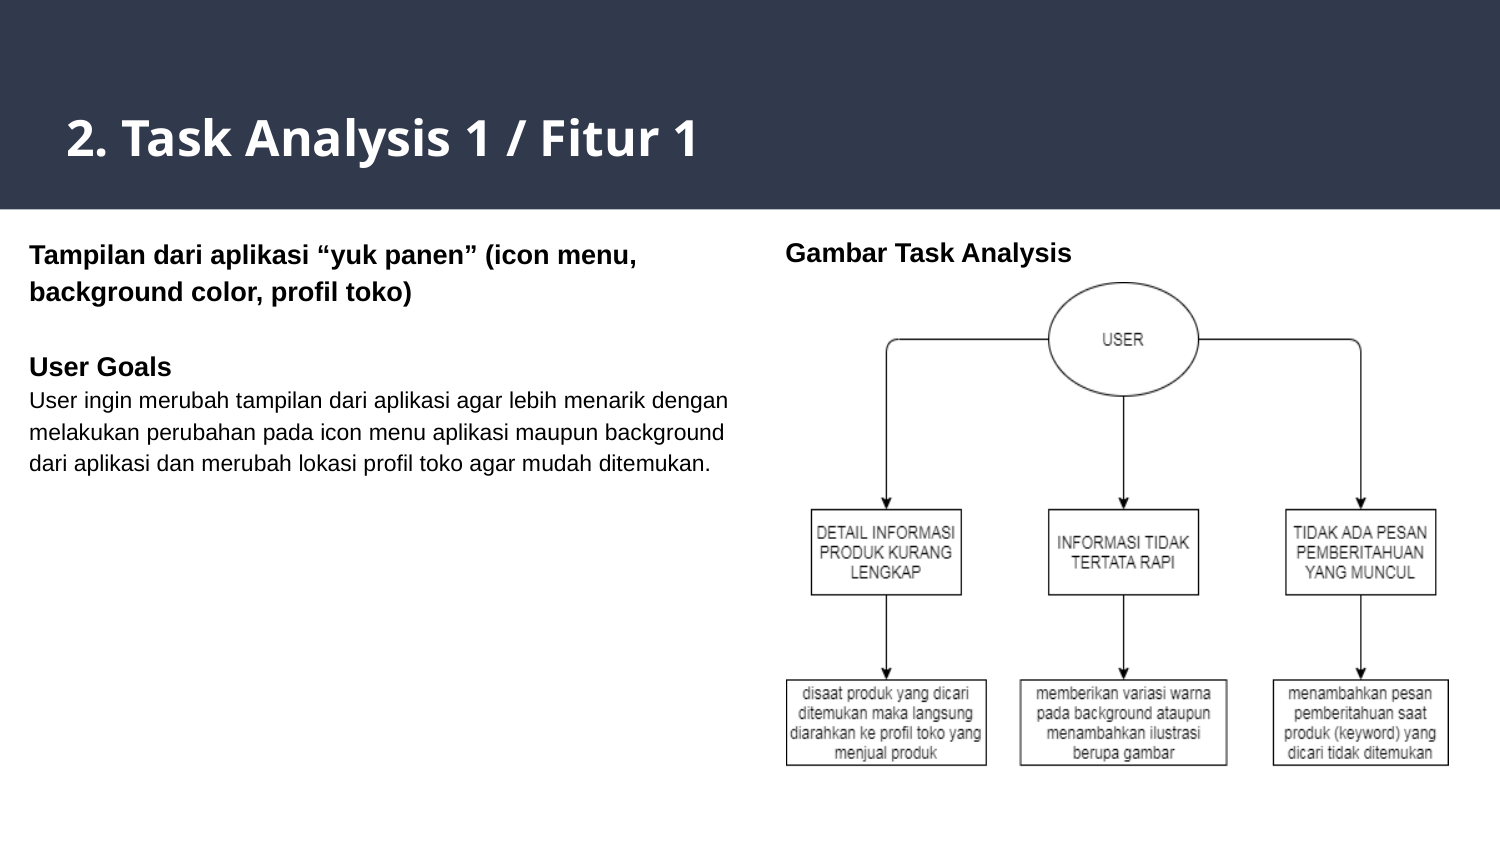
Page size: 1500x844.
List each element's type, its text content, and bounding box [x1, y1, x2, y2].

text_box Gambar Task Analysis [770, 215, 1485, 283]
picture [785, 282, 1450, 804]
text_box Tampilan dari aplikasi “yuk panen” (icon menu, background color, profil toko) User Goals User ingin merubah tampilan dari aplikasi agar lebih menarik dengan melakukan perubahan pada icon menu aplikasi maupun background dari aplikasi dan merubah lokasi profil toko agar mudah ditemukan. [14, 217, 775, 561]
title 2. Task Analysis 1 / Fitur 1 [51, 82, 1449, 185]
